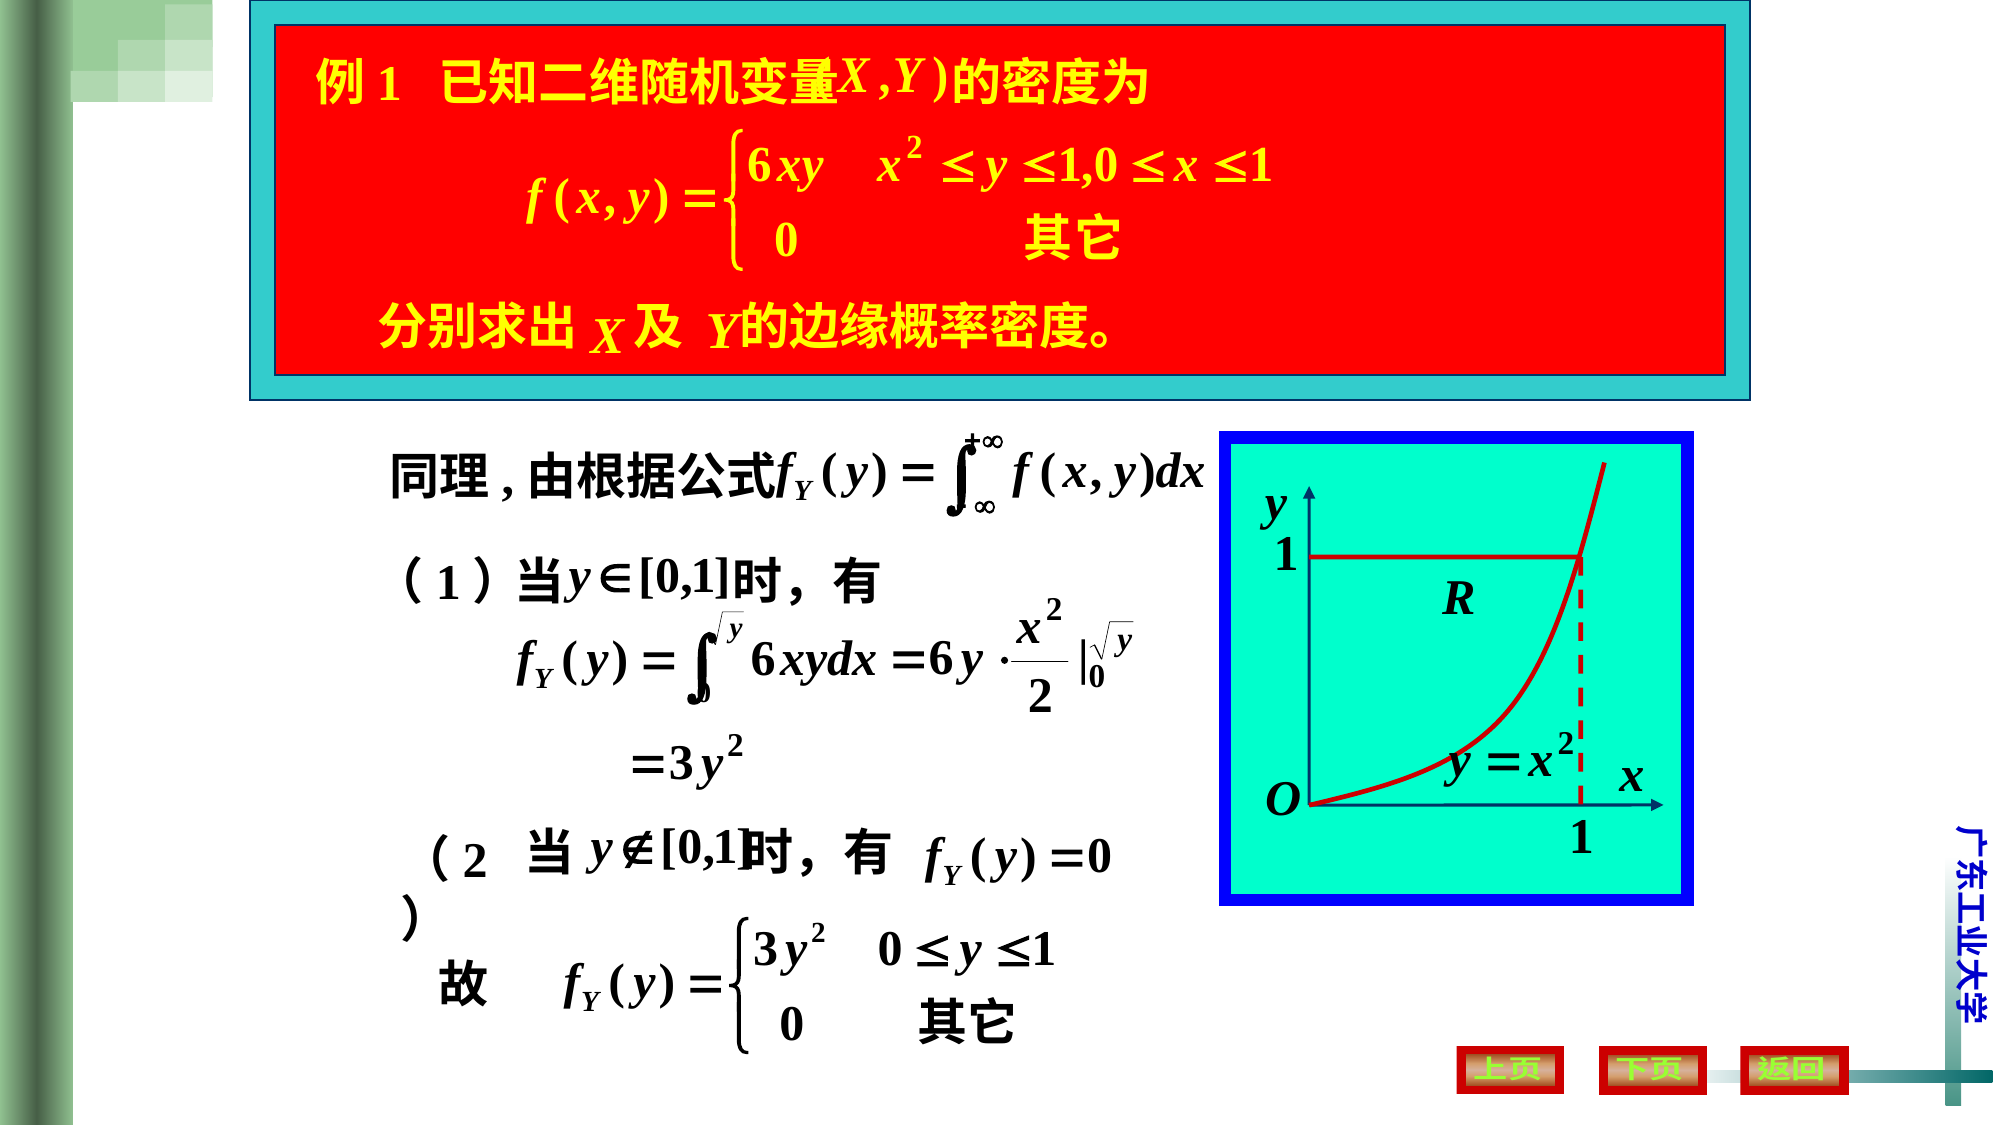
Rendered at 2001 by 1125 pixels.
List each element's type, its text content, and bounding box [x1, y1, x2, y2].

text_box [503, 606, 883, 709]
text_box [624, 724, 748, 796]
text_box 例1 已知二维随机变量 的密度为 [300, 43, 1175, 119]
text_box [509, 813, 949, 889]
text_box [812, 52, 951, 109]
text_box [706, 307, 746, 352]
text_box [1224, 437, 1688, 900]
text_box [499, 542, 950, 618]
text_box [885, 589, 1138, 717]
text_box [762, 420, 1211, 519]
text_box 同理,由根据公式 [375, 437, 762, 513]
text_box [512, 124, 1273, 273]
text_box （2） [385, 820, 542, 955]
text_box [911, 829, 1116, 890]
text_box [249, 0, 1750, 400]
text_box 分别求出 及 的边缘概率密度。 [362, 287, 1175, 363]
text_box [275, 24, 1725, 375]
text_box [582, 312, 633, 357]
text_box 故 [424, 945, 504, 1020]
text_box （1） [359, 542, 499, 617]
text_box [549, 913, 1059, 1060]
